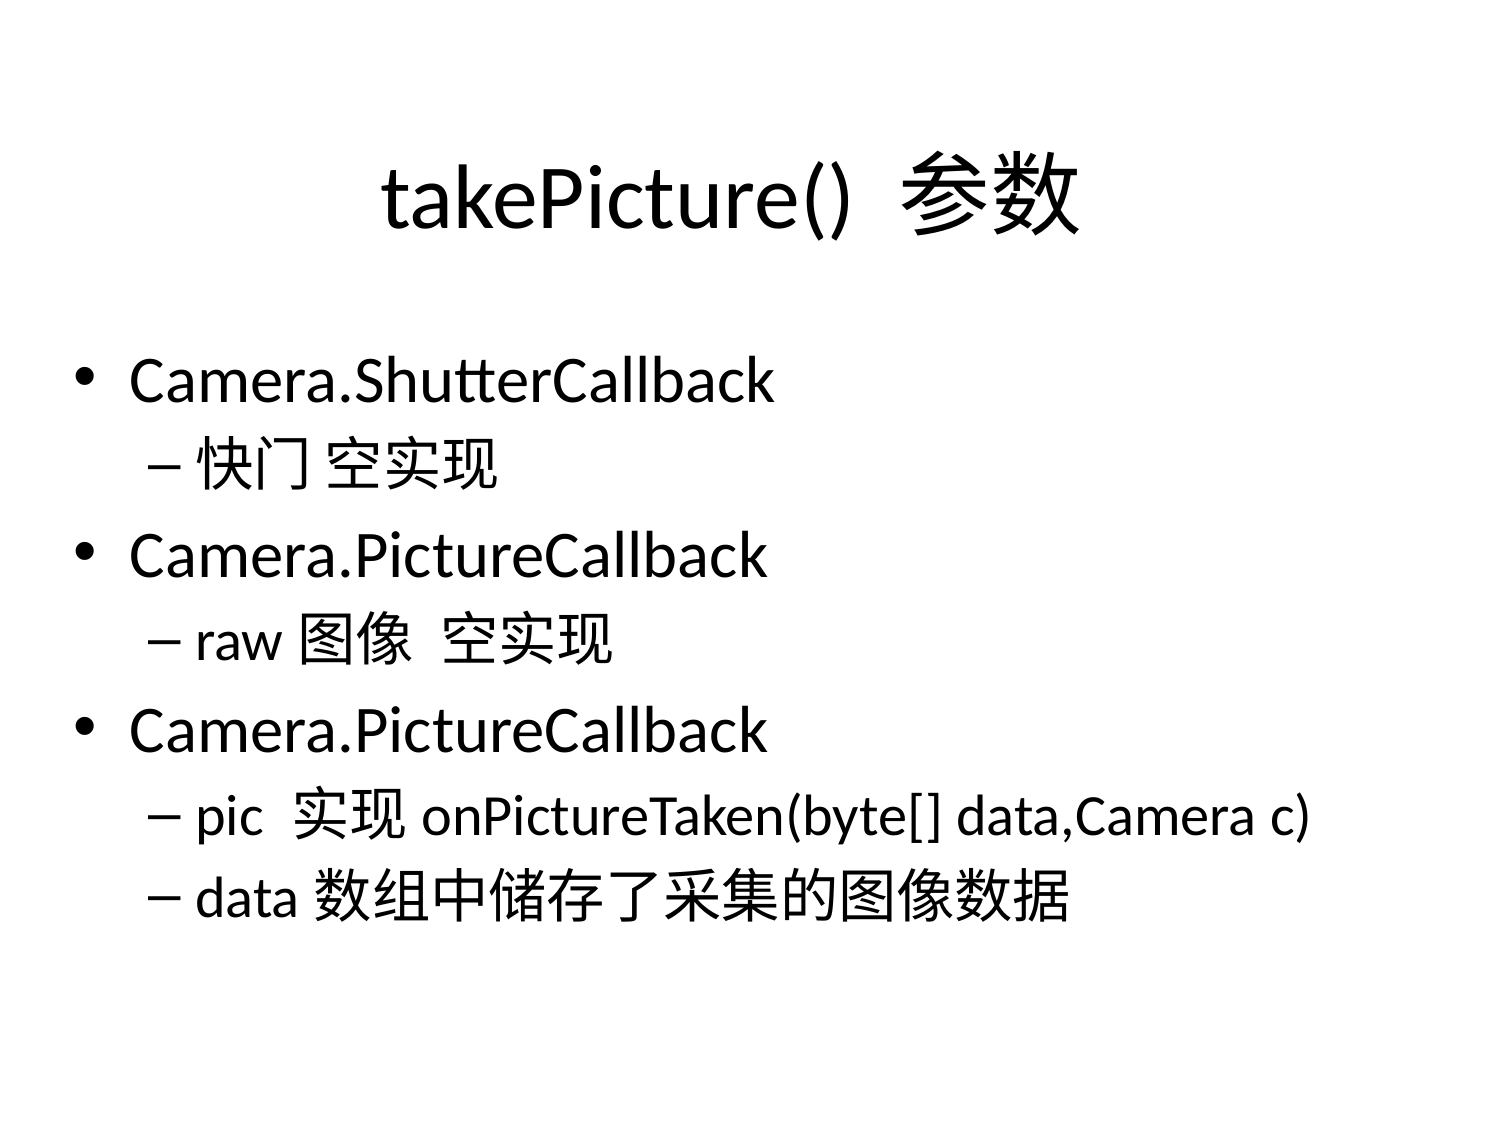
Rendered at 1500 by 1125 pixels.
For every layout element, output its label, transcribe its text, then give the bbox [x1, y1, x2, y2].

list Camera.ShutterCallback 快门 空实现 Camera.PictureCallback raw图像 空实现 Camera.PictureCallback pic 实现onPictureTaken(byte[] data,Camera c) data数组中储存了采集的图像数据 [58, 328, 1409, 1071]
title takePicture() 参数 [56, 128, 1407, 317]
